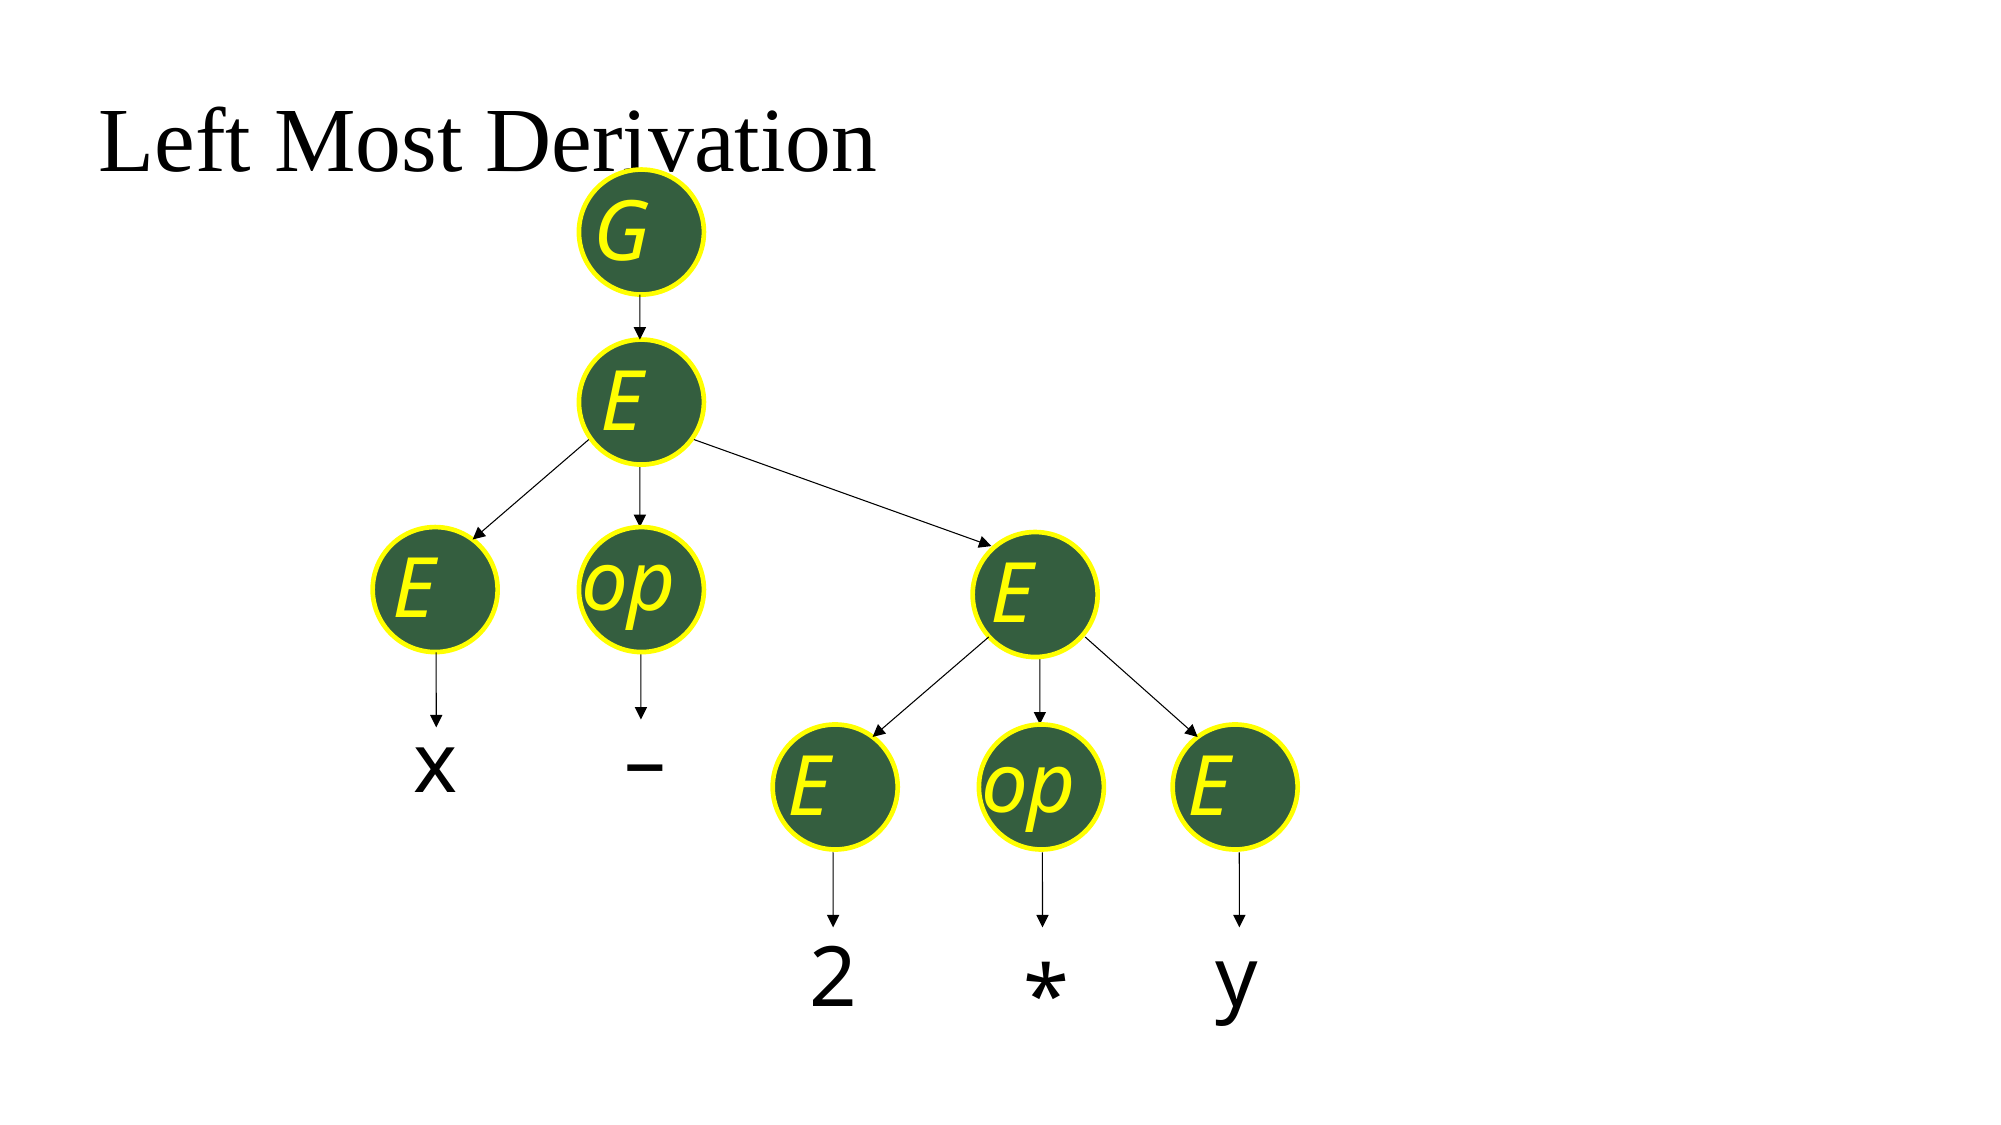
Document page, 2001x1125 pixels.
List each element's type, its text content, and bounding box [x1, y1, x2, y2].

text_box E [772, 724, 869, 840]
text_box [1033, 657, 1047, 721]
text_box [1036, 852, 1049, 928]
text_box [633, 294, 647, 340]
text_box [802, 734, 898, 850]
text_box [1202, 734, 1298, 850]
text_box [608, 455, 675, 465]
text_box [1084, 636, 1198, 737]
text_box [472, 439, 590, 540]
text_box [566, 519, 711, 653]
text_box 2 [794, 915, 869, 1031]
text_box [372, 566, 377, 613]
title Left Most Derivation [83, 32, 1809, 251]
text_box [1072, 544, 1098, 645]
text_box [1233, 852, 1246, 928]
text_box [608, 179, 704, 295]
text_box [633, 465, 647, 519]
text_box G [578, 169, 675, 285]
text_box [872, 636, 990, 737]
text_box [430, 652, 443, 728]
text_box y [1200, 915, 1275, 1031]
text_box [682, 354, 704, 450]
text_box [1001, 647, 1070, 658]
text_box x [399, 701, 473, 817]
text_box [578, 375, 585, 429]
text_box * [1008, 934, 1083, 1050]
text_box E [975, 532, 1072, 647]
text_box E [1172, 724, 1269, 840]
text_box [401, 642, 470, 653]
text_box E [377, 527, 474, 642]
text_box E [585, 339, 682, 455]
text_box [826, 852, 840, 928]
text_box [966, 721, 1111, 850]
text_box – [610, 699, 684, 815]
text_box [474, 540, 498, 639]
text_box [693, 439, 992, 548]
